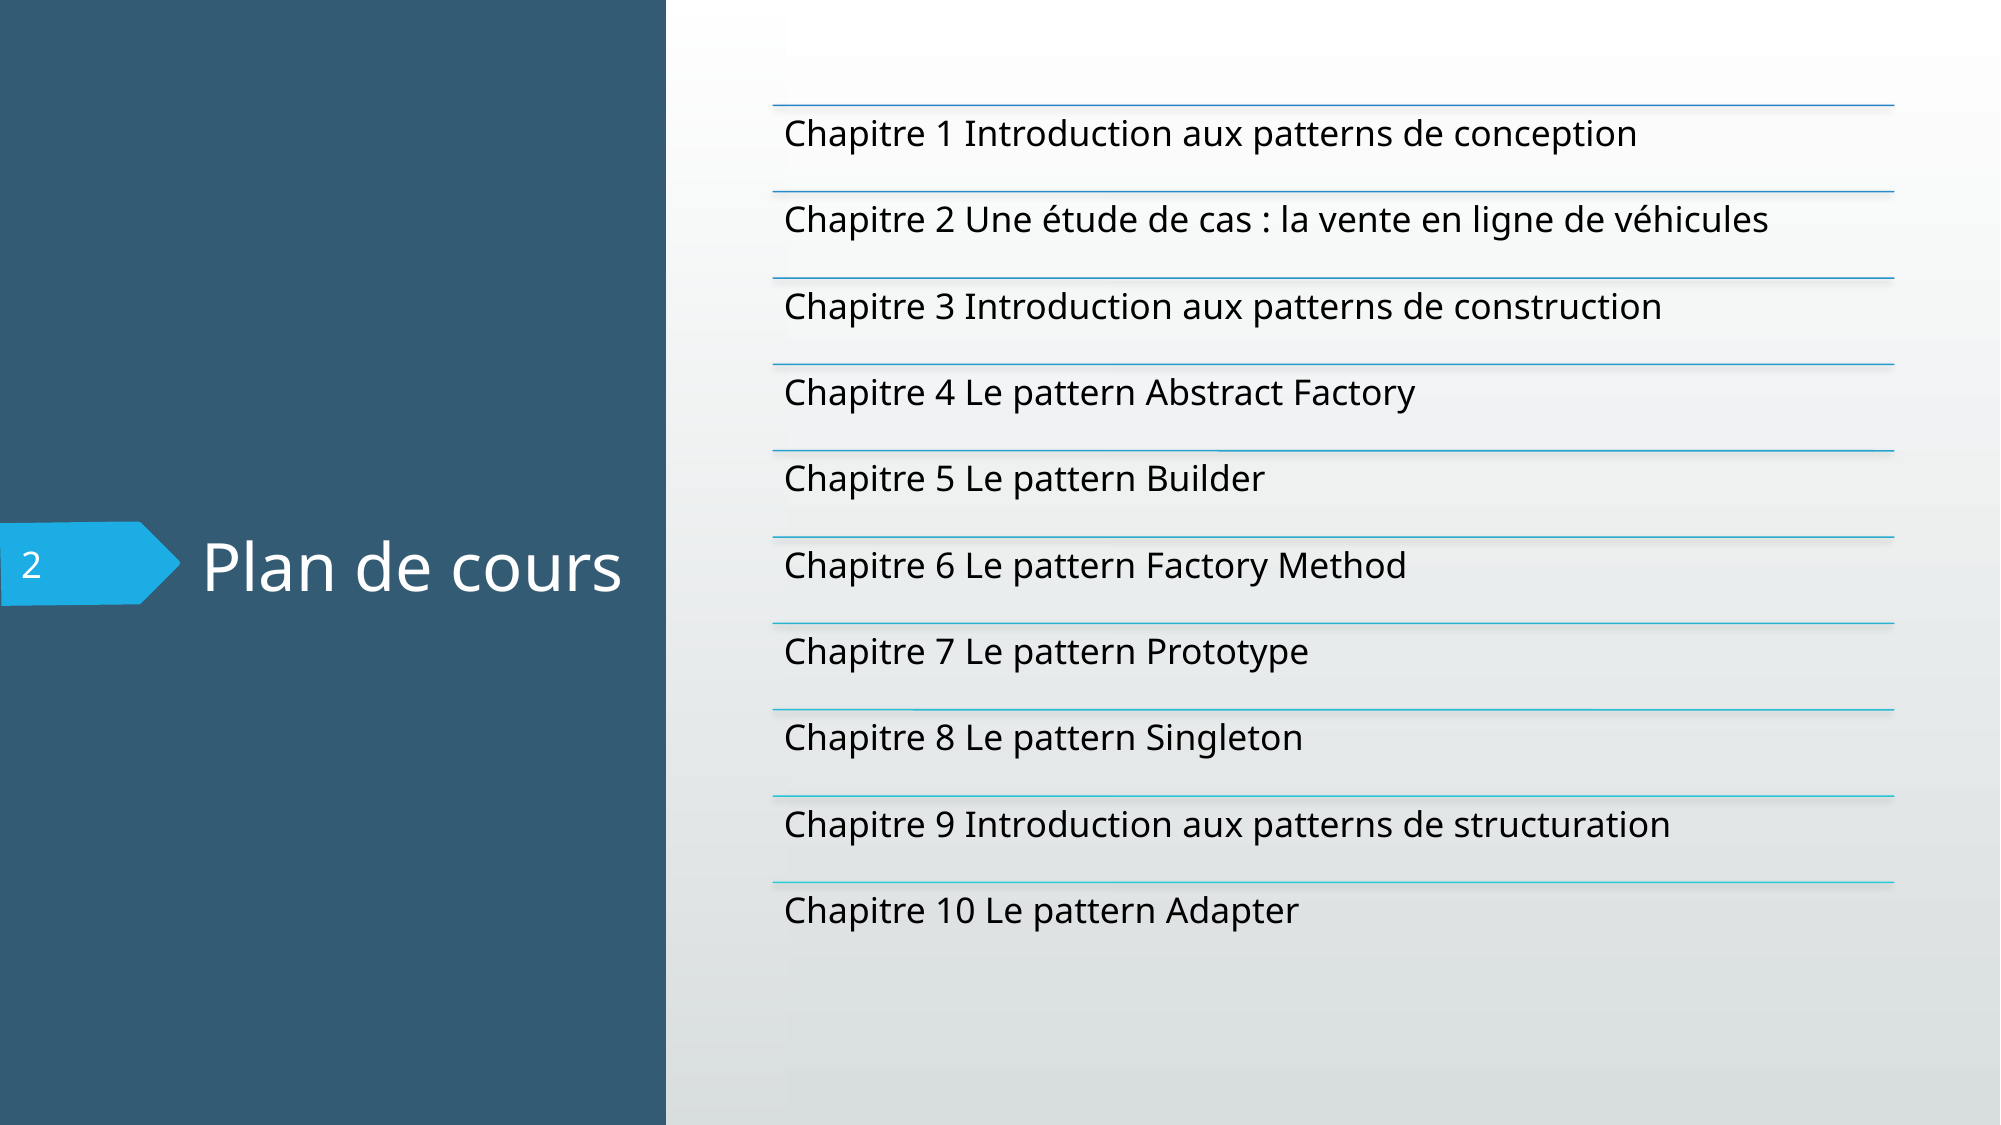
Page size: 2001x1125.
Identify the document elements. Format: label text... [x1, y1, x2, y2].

text_box [0, 521, 181, 606]
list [772, 104, 1895, 970]
text_box [0, 0, 667, 1125]
title Plan de cours [186, 517, 706, 1015]
slide_number 2 [6, 535, 135, 596]
text_box [785, 0, 2000, 1125]
